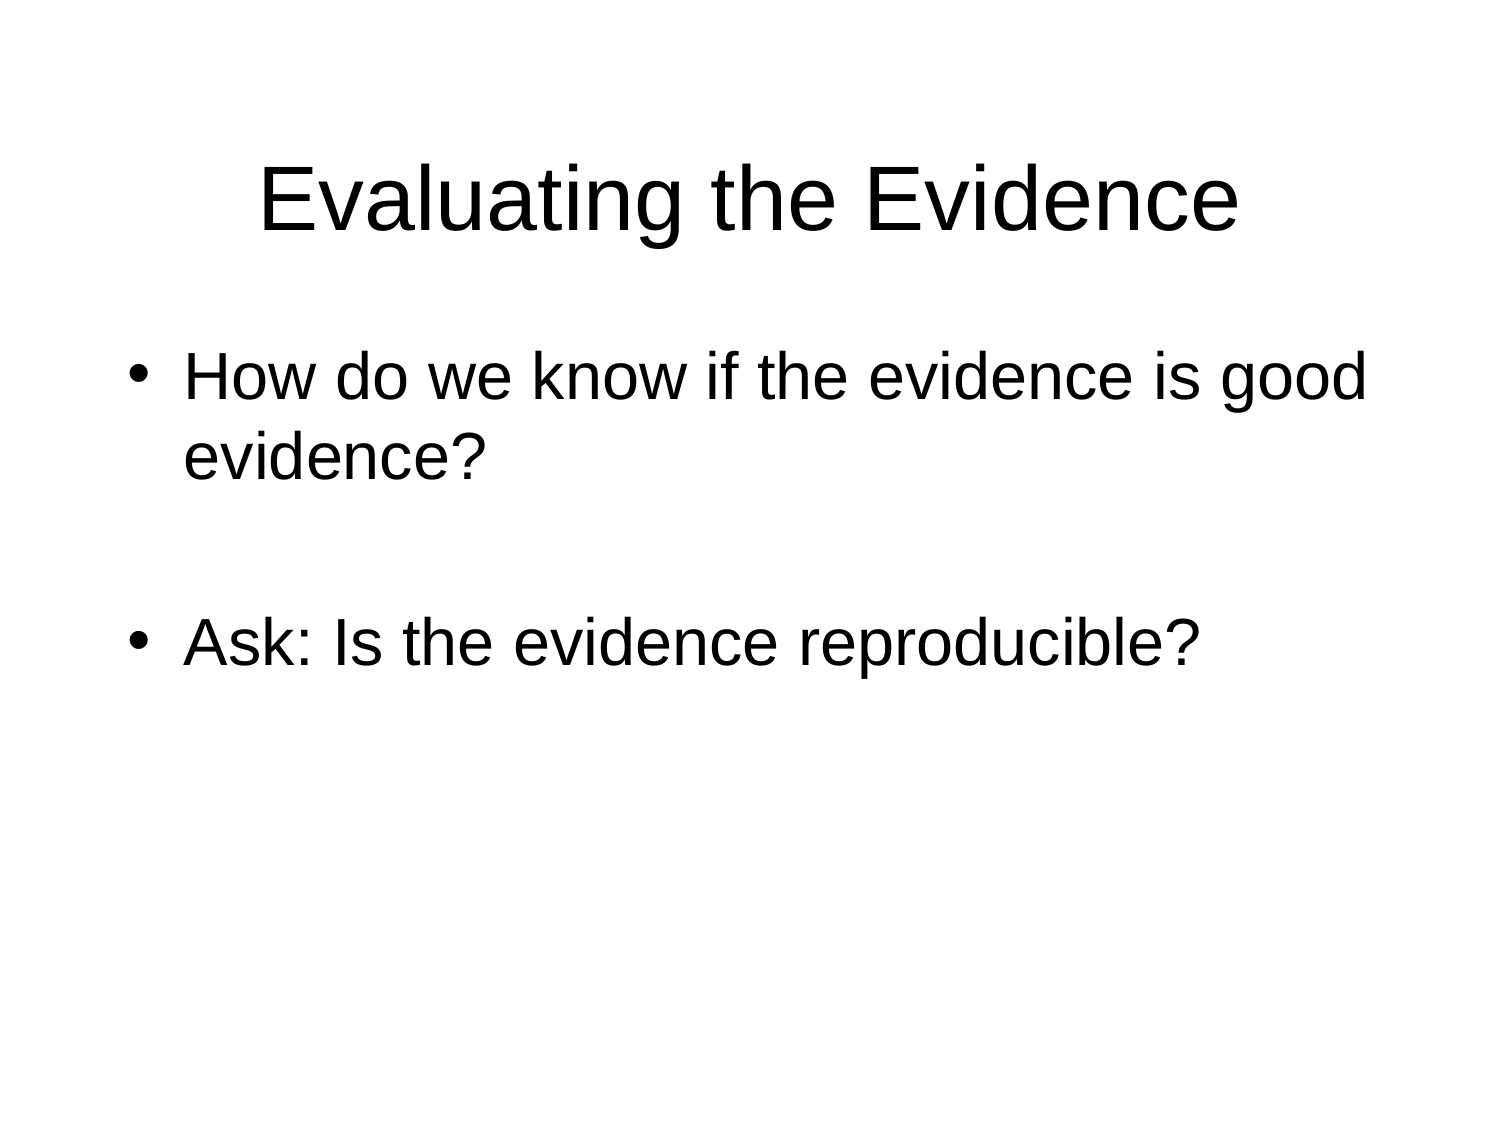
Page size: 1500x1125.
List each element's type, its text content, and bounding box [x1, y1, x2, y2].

title Evaluating the Evidence [112, 99, 1388, 288]
list How do we know if the evidence is good evidence? Ask: Is the evidence reproducible? [112, 324, 1388, 1000]
